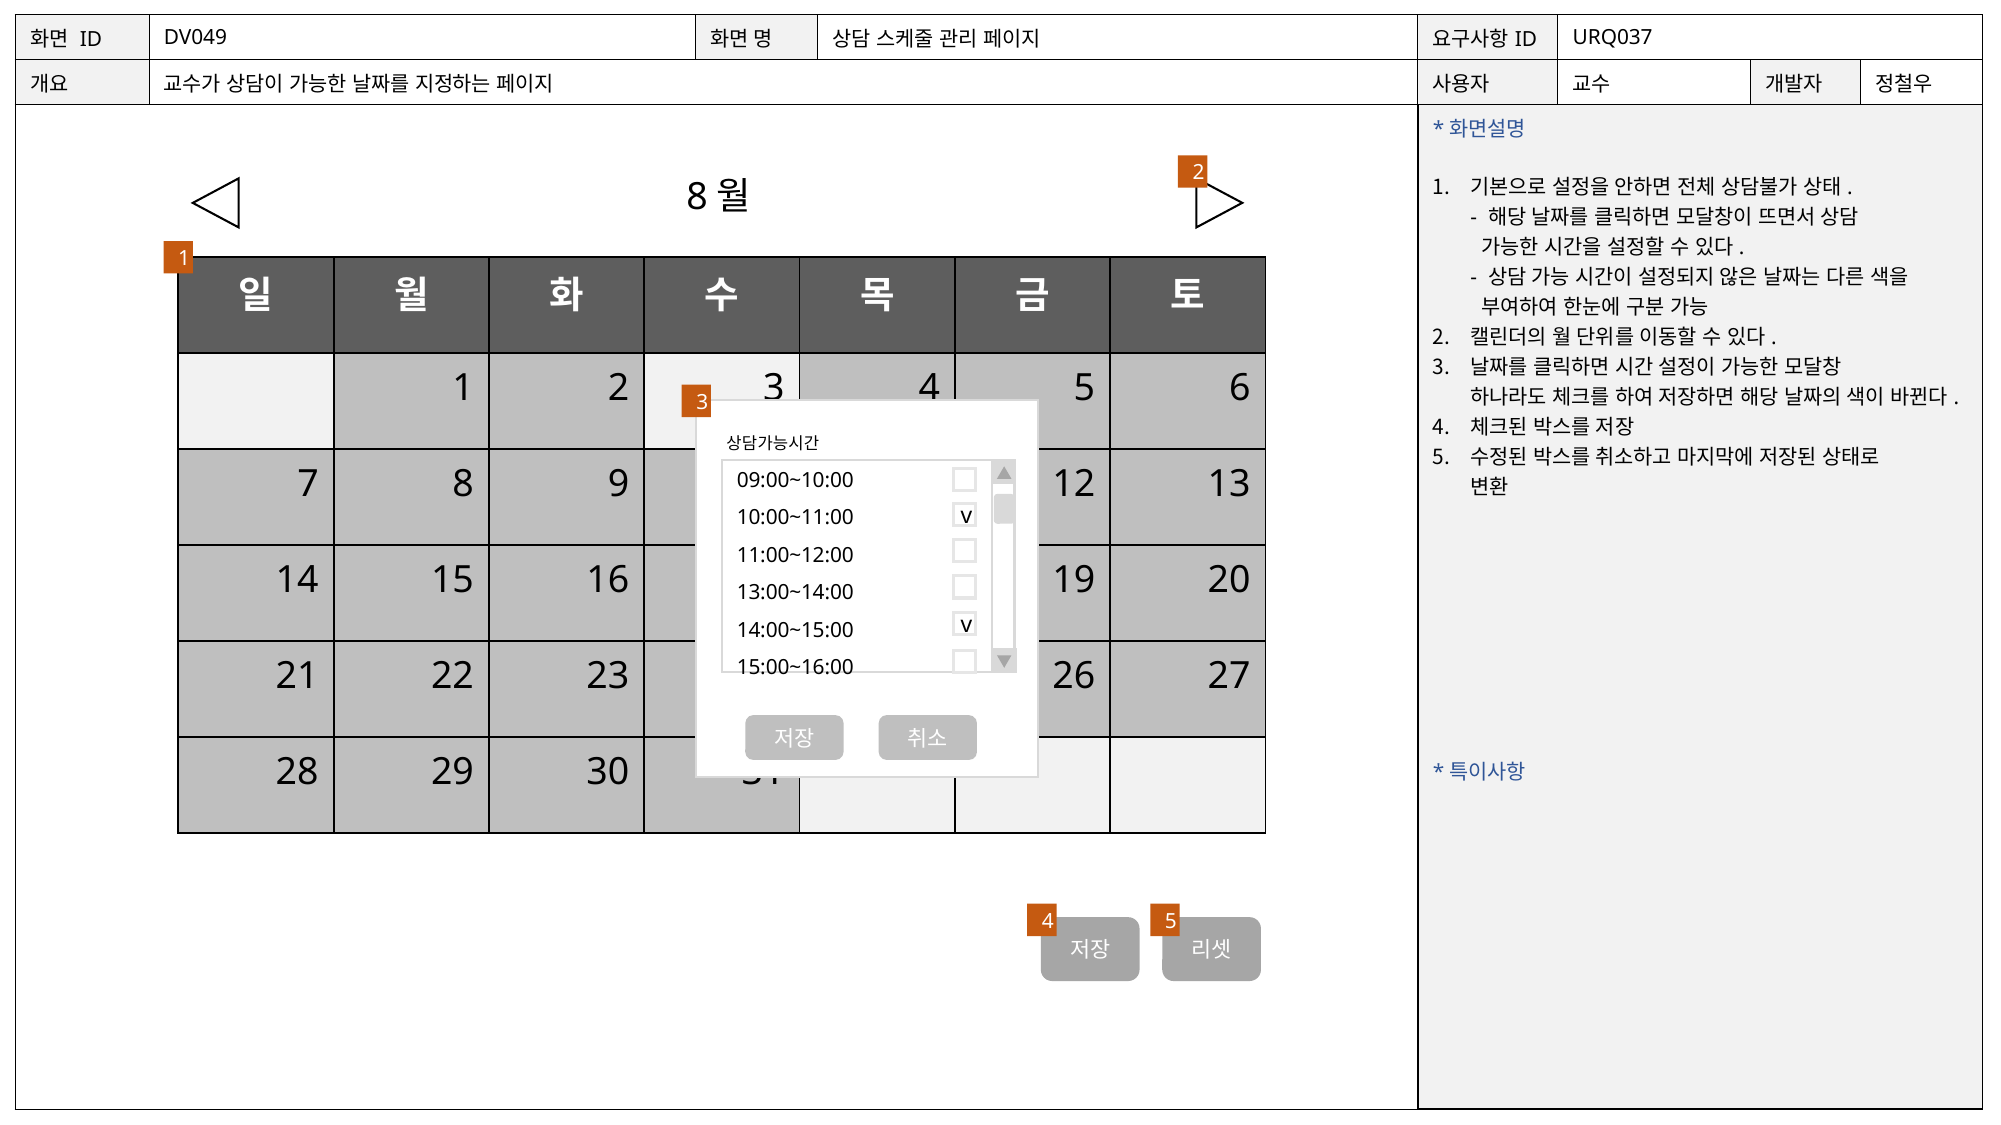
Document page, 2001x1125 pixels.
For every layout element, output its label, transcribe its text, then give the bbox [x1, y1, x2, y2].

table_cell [490, 450, 643, 544]
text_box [1026, 903, 1140, 982]
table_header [645, 258, 799, 352]
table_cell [179, 642, 333, 736]
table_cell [179, 546, 333, 640]
table_cell [16, 105, 1417, 1109]
table_cell 정철우 [1861, 60, 1982, 104]
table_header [179, 258, 333, 352]
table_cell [645, 354, 799, 448]
table_header URQ037 [1558, 15, 1982, 59]
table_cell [335, 642, 488, 736]
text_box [671, 164, 766, 224]
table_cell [335, 546, 488, 640]
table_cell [645, 738, 799, 832]
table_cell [1111, 354, 1265, 448]
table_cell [490, 642, 643, 736]
table_header 화면 ID [16, 15, 149, 59]
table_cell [490, 354, 643, 448]
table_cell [179, 450, 333, 544]
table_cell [800, 354, 954, 399]
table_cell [956, 354, 1109, 448]
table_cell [800, 778, 954, 832]
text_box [1177, 154, 1245, 230]
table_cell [1039, 642, 1109, 736]
table_header 요구사항ID [1418, 15, 1557, 59]
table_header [956, 258, 1109, 352]
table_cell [956, 738, 1109, 832]
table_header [1111, 258, 1265, 352]
table_cell *화면설명 기본으로 설정을 안하면 전체 상담불가 상태. - 해당 날짜를 클릭하면 모달창이 뜨면서 상담 가능한 시간을 설정할 수 있다. - 상담 가능 시간이 설정되지 않은 날짜는 다른 색을 부여하여 한눈에 구분 가능 캘린더의 월 단위를 이동할 수 있다. 날짜를 클릭하면 시간 설정이 가능한 모달창 하나라도 체크를 하여 저장하면 해당 날짜의 색이 바뀐다. 체크된 박스를 저장 수정된 박스를 취소하고 마지막에 저장된 상태로 변환 *특이사항 [1419, 105, 1982, 1108]
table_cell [1111, 546, 1265, 640]
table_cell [335, 450, 488, 544]
table_cell 사용자 [1418, 60, 1557, 104]
table_header 화면 명 [696, 15, 817, 59]
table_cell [490, 546, 643, 640]
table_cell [1039, 450, 1109, 544]
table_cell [645, 450, 695, 544]
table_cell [335, 354, 488, 448]
table_header DV049 [150, 15, 695, 59]
table_cell 교수 [1558, 60, 1750, 104]
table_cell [179, 738, 333, 832]
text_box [163, 240, 194, 274]
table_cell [645, 642, 695, 736]
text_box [681, 384, 1039, 778]
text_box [1149, 903, 1261, 982]
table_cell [1039, 546, 1109, 640]
table_cell 교수가 상담이 가능한 날짜를 지정하는 페이지 [150, 60, 1417, 104]
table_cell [1111, 642, 1265, 736]
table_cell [179, 354, 333, 448]
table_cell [1111, 450, 1265, 544]
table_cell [645, 546, 695, 640]
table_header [335, 258, 488, 352]
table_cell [1111, 738, 1265, 832]
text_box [190, 176, 240, 230]
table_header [490, 258, 643, 352]
table_header 상담 스케줄 관리 페이지 [818, 15, 1417, 59]
table_cell 개요 [16, 60, 149, 104]
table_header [800, 258, 954, 352]
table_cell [490, 738, 643, 832]
table_cell 개발자 [1751, 60, 1860, 104]
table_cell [335, 738, 488, 832]
